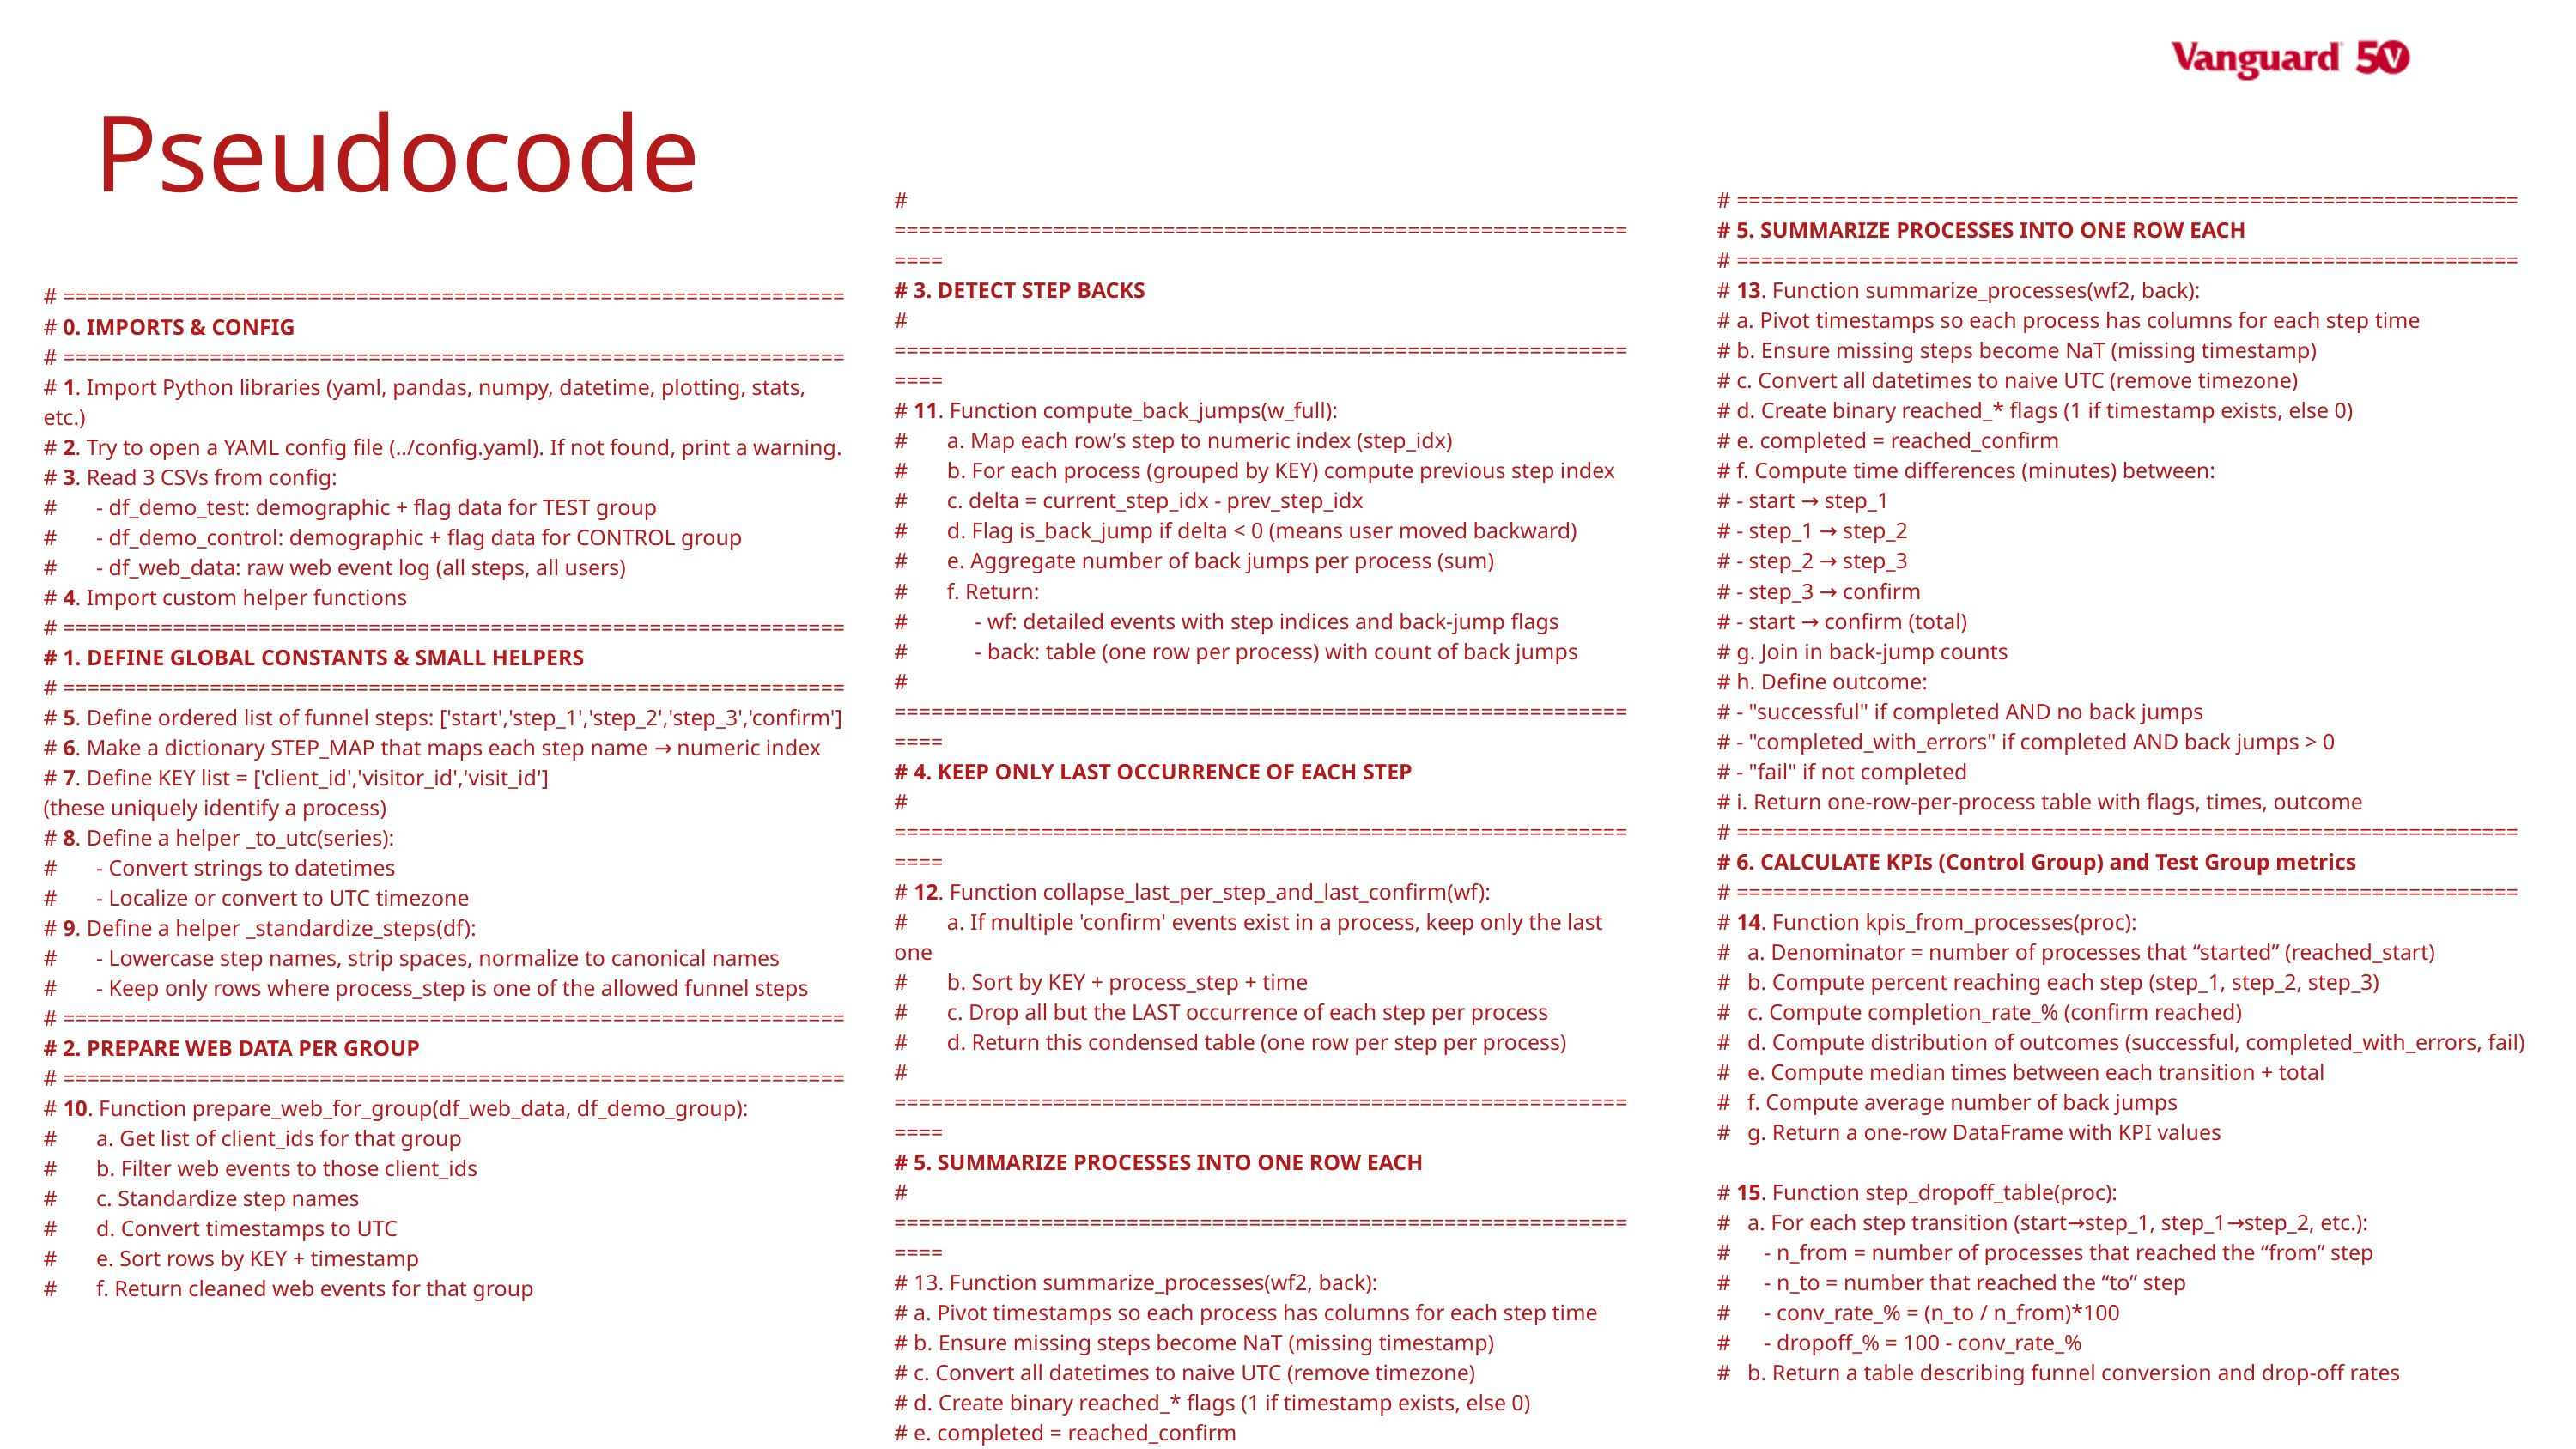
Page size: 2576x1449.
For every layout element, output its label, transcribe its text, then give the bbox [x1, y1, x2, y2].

text_box # ================================================================ # 0. IMPORTS & CONFIG # ================================================================ # 1. Import Python libraries (yaml, pandas, numpy, datetime, plotting, stats, etc.) # 2. Try to open a YAML config file (../config.yaml). If not found, print a warning. # 3. Read 3 CSVs from config: # - df_demo_test: demographic + flag data for TEST group # - df_demo_control: demographic + flag data for CONTROL group # - df_web_data: raw web event log (all steps, all users) # 4. Import custom helper functions # ================================================================ # 1. DEFINE GLOBAL CONSTANTS & SMALL HELPERS # ================================================================ # 5. Define ordered list of funnel steps: ['start','step_1','step_2','step_3','confirm'] # 6. Make a dictionary STEP_MAP that maps each step name → numeric index # 7. Define KEY list = ['client_id','visitor_id','visit_id'] (these uniquely identify a process) # 8. Define a helper _to_utc(series): # - Convert strings to datetimes # - Localize or convert to UTC timezone # 9. Define a helper _standardize_steps(df): # - Lowercase step names, strip spaces, normalize to canonical names # - Keep only rows where process_step is one of the allowed funnel steps # ================================================================ # 2. PREPARE WEB DATA PER GROUP # ================================================================ # 10. Function prepare_web_for_group(df_web_data, df_demo_group): # a. Get list of client_ids for that group # b. Filter web events to those client_ids # c. Standardize step names # d. Convert timestamps to UTC # e. Sort rows by KEY + timestamp # f. Return cleaned web events for that group [43, 279, 848, 1301]
text_box Pseudocode [94, 107, 1267, 213]
text_box # ================================================================ # 5. SUMMARIZE PROCESSES INTO ONE ROW EACH # ================================================================ # 13. Function summarize_processes(wf2, back): # a. Pivot timestamps so each process has columns for each step time # b. Ensure missing steps become NaT (missing timestamp) # c. Convert all datetimes to naive UTC (remove timezone) # d. Create binary reached_* flags (1 if timestamp exists, else 0) # e. completed = reached_confirm # f. Compute time differences (minutes) between: # - start → step_1 # - step_1 → step_2 # - step_2 → step_3 # - step_3 → confirm # - start → confirm (total) # g. Join in back-jump counts # h. Define outcome: # - "successful" if completed AND no back jumps # - "completed_with_errors" if completed AND back jumps > 0 # - "fail" if not completed # i. Return one-row-per-process table with flags, times, outcome # ================================================================ # 6. CALCULATE KPIs (Control Group) and Test Group metrics # ================================================================ # 14. Function kpis_from_processes(proc): # a. Denominator = number of processes that “started” (reached_start) # b. Compute percent reaching each step (step_1, step_2, step_3) # c. Compute completion_rate_% (confirm reached) # d. Compute distribution of outcomes (successful, completed_with_errors, fail) # e. Compute median times between each transition + total # f. Compute average number of back jumps # g. Return a one-row DataFrame with KPI values # 15. Function step_dropoff_table(proc): # a. For each step transition (start→step_1, step_1→step_2, etc.): # - n_from = number of processes that reached the “from” step # - n_to = number that reached the “to” step # - conv_rate_% = (n_to / n_from)*100 # - dropoff_% = 100 - conv_rate_% # b. Return a table describing funnel conversion and drop-off rates [1716, 182, 2530, 1416]
text_box [2166, 22, 2432, 94]
text_box # ================================================================ # 3. DETECT STEP BACKS # ================================================================ # 11. Function compute_back_jumps(w_full): # a. Map each row’s step to numeric index (step_idx) # b. For each process (grouped by KEY) compute previous step index # c. delta = current_step_idx - prev_step_idx # d. Flag is_back_jump if delta < 0 (means user moved backward) # e. Aggregate number of back jumps per process (sum) # f. Return: # - wf: detailed events with step indices and back-jump flags # - back: table (one row per process) with count of back jumps # ================================================================ # 4. KEEP ONLY LAST OCCURRENCE OF EACH STEP # ================================================================ # 12. Function collapse_last_per_step_and_last_confirm(wf): # a. If multiple 'confirm' events exist in a process, keep only the last one # b. Sort by KEY + process_step + time # c. Drop all but the LAST occurrence of each step per process # d. Return this condensed table (one row per step per process) # ================================================================ # 5. SUMMARIZE PROCESSES INTO ONE ROW EACH # ================================================================ # 13. Function summarize_processes(wf2, back): # a. Pivot timestamps so each process has columns for each step time # b. Ensure missing steps become NaT (missing timestamp) # c. Convert all datetimes to naive UTC (remove timezone) # d. Create binary reached_* flags (1 if timestamp exists, else 0) # e. completed = reached_confirm # f. Compute time differences (minutes) between: # - start → step_1 # - step_1 → step_2 # - step_2 → step_3 # - step_3 → confirm # - start → confirm (total) # g. Join in back-jump counts # h. Define outcome: # - "successful" if completed AND no back jumps # - "completed_with_errors" if completed AND back jumps > 0 # - "fail" if not completed # i. Return one-row-per-process table with flags, times, outcome [894, 182, 1639, 1449]
